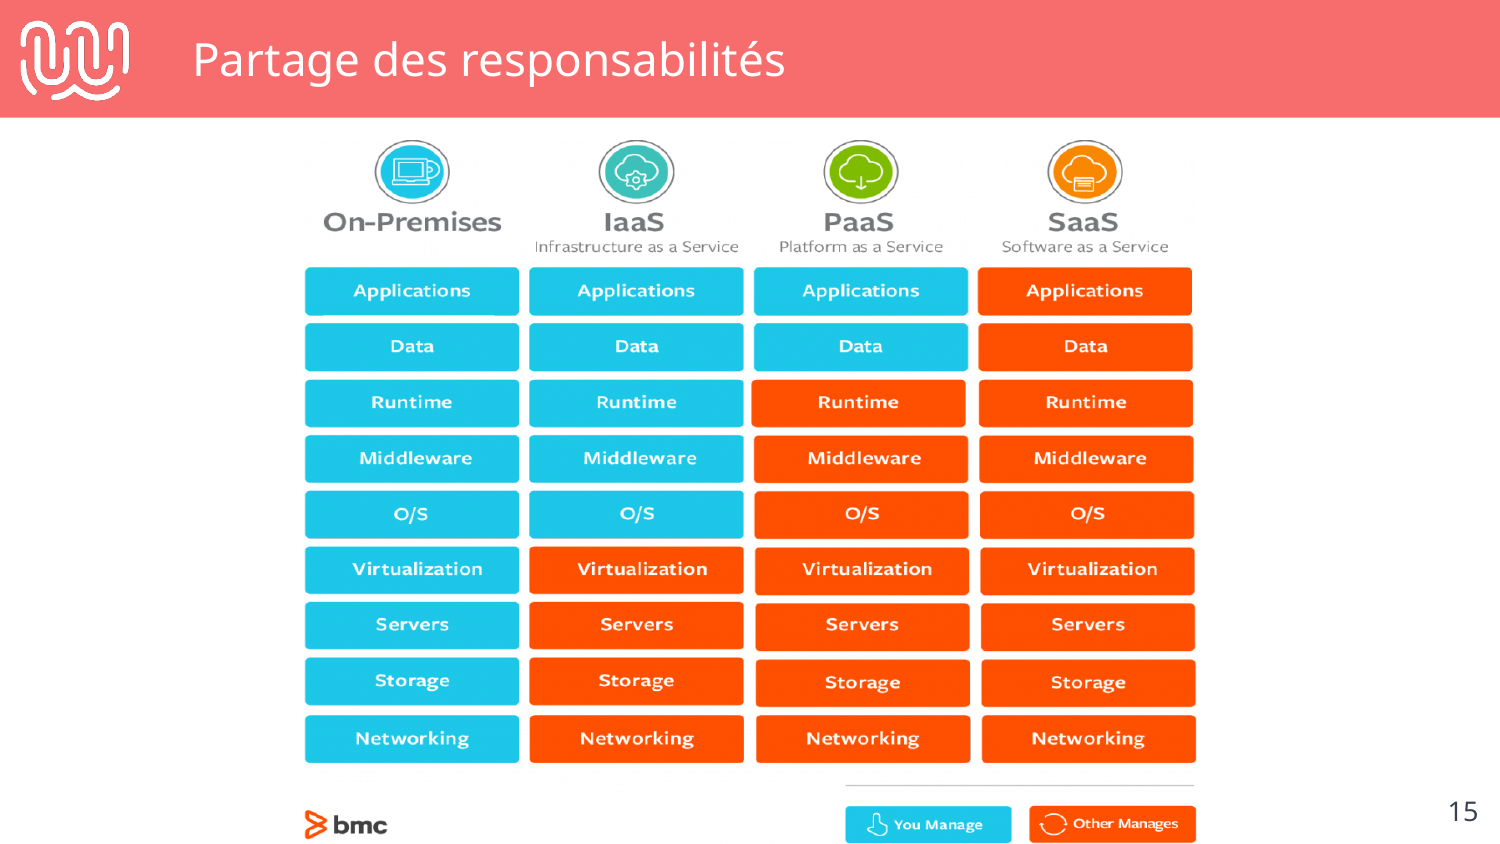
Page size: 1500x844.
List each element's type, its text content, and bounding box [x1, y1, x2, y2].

slide_number ‹#› [1403, 779, 1494, 844]
picture [20, 20, 134, 101]
picture [303, 140, 1197, 844]
title Partage des responsabilités [192, 0, 1027, 118]
